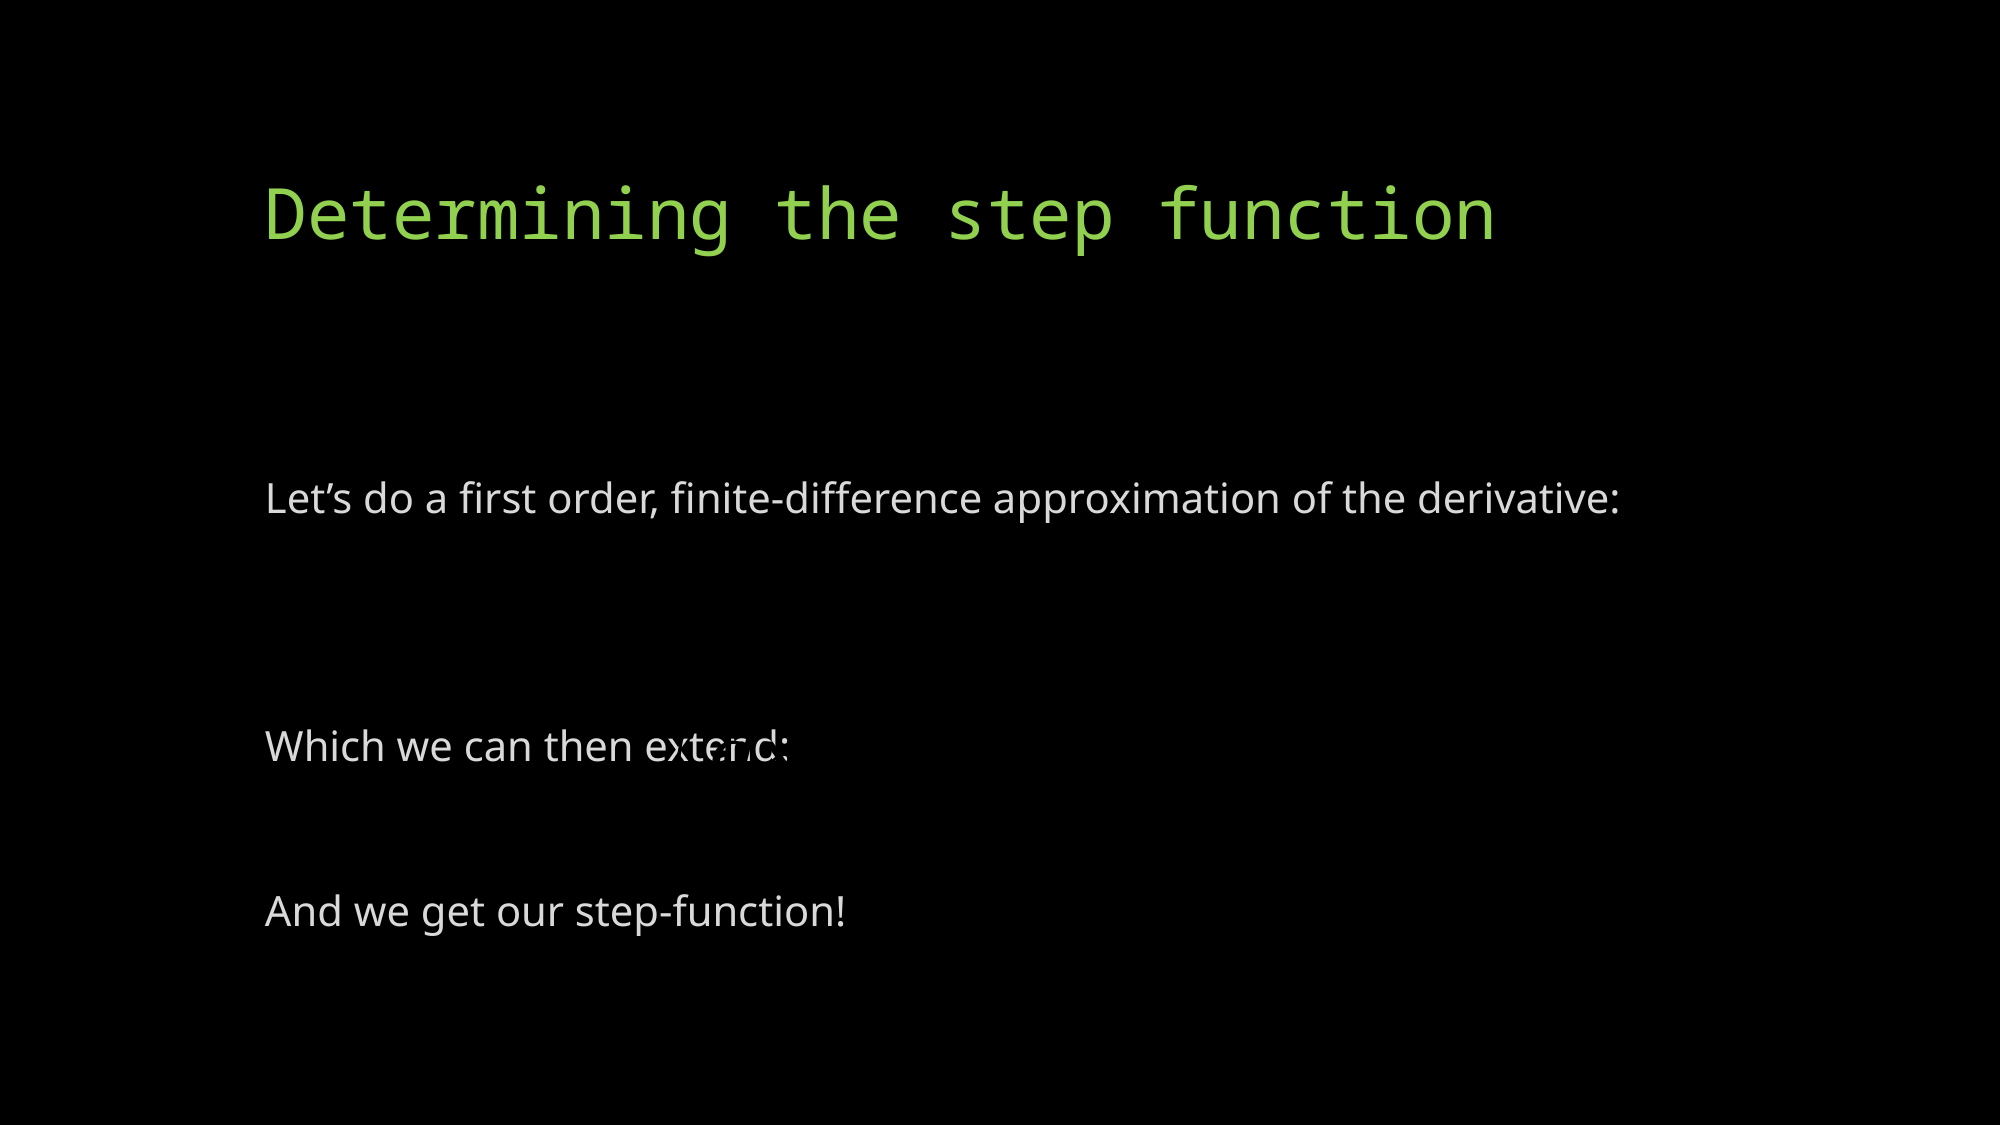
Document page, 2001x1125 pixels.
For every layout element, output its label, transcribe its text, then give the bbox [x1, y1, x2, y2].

title Determining the step function [249, 75, 1750, 263]
list Let’s do a first order, finite-difference approximation of the derivative: Which we can then extend: And we get our step-function! [249, 299, 1750, 1000]
